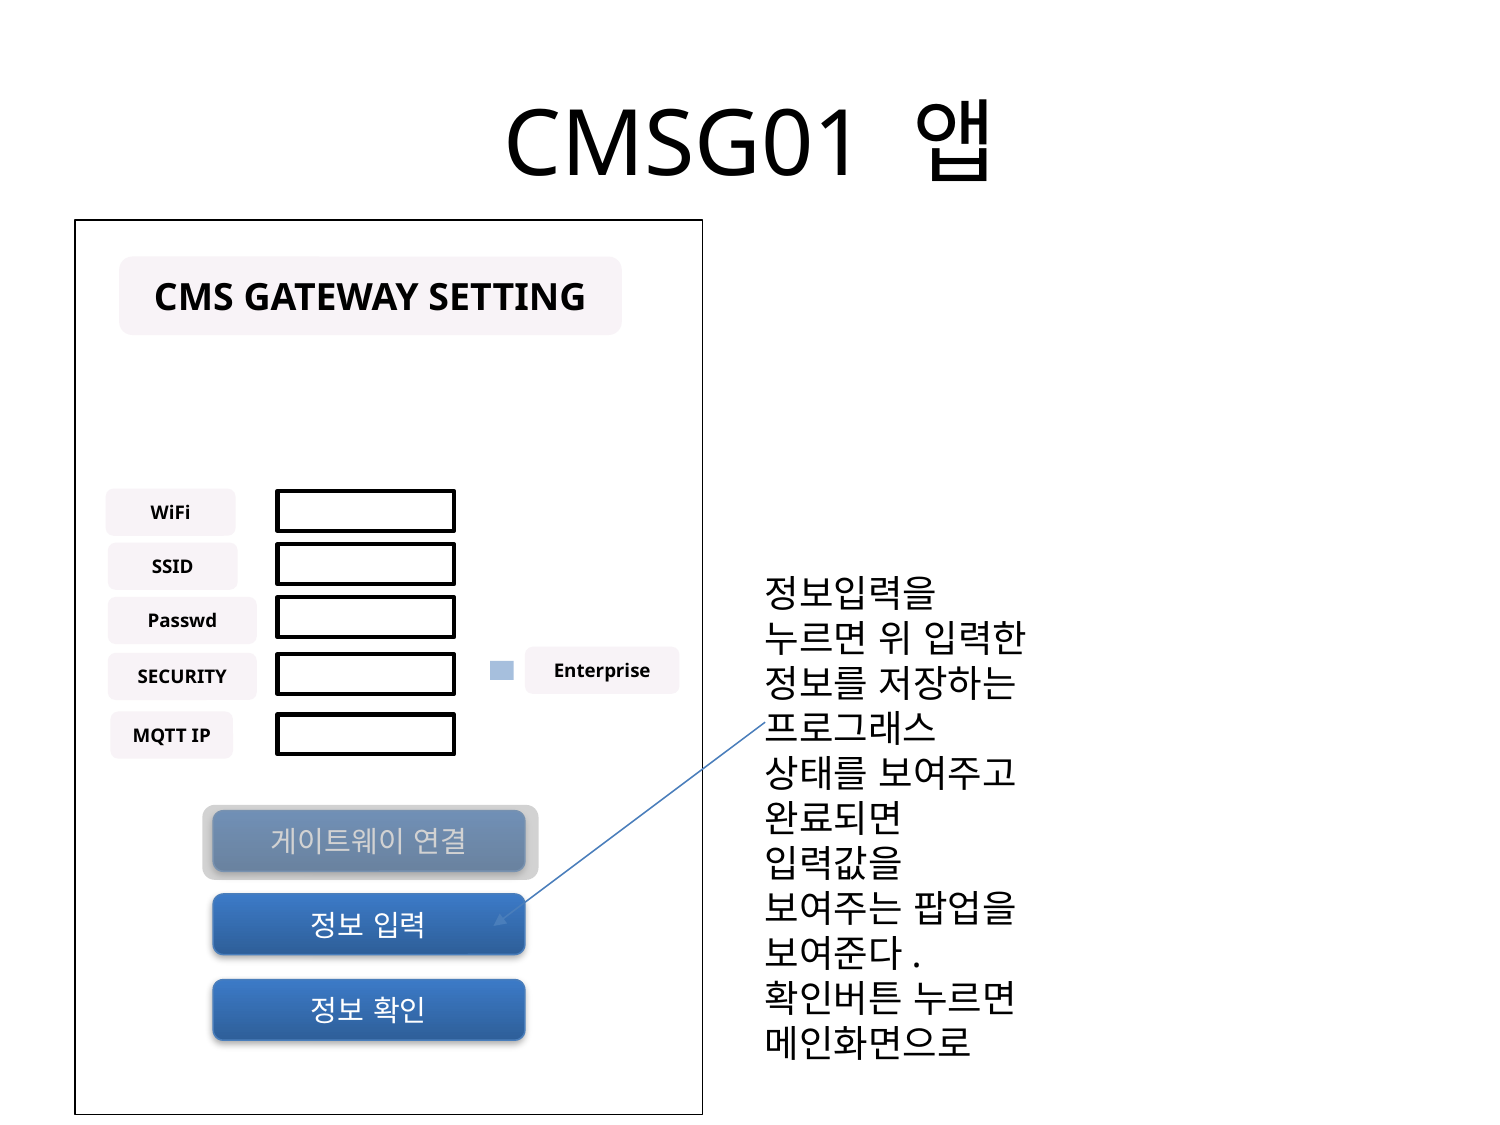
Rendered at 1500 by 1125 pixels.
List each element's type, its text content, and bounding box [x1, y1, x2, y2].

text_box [493, 721, 766, 927]
text_box [202, 804, 488, 880]
text_box 정보입력을 누르면 위 입력한 정보를 저장하는 프로그래스 상태를 보여주고 완료되면 입력값을 보여주는 팝업을 보여준다. 확인버튼 누르면 메인화면으로 [750, 562, 1058, 1073]
title CMSG01 앱 [75, 45, 1425, 233]
text_box [74, 219, 703, 1115]
